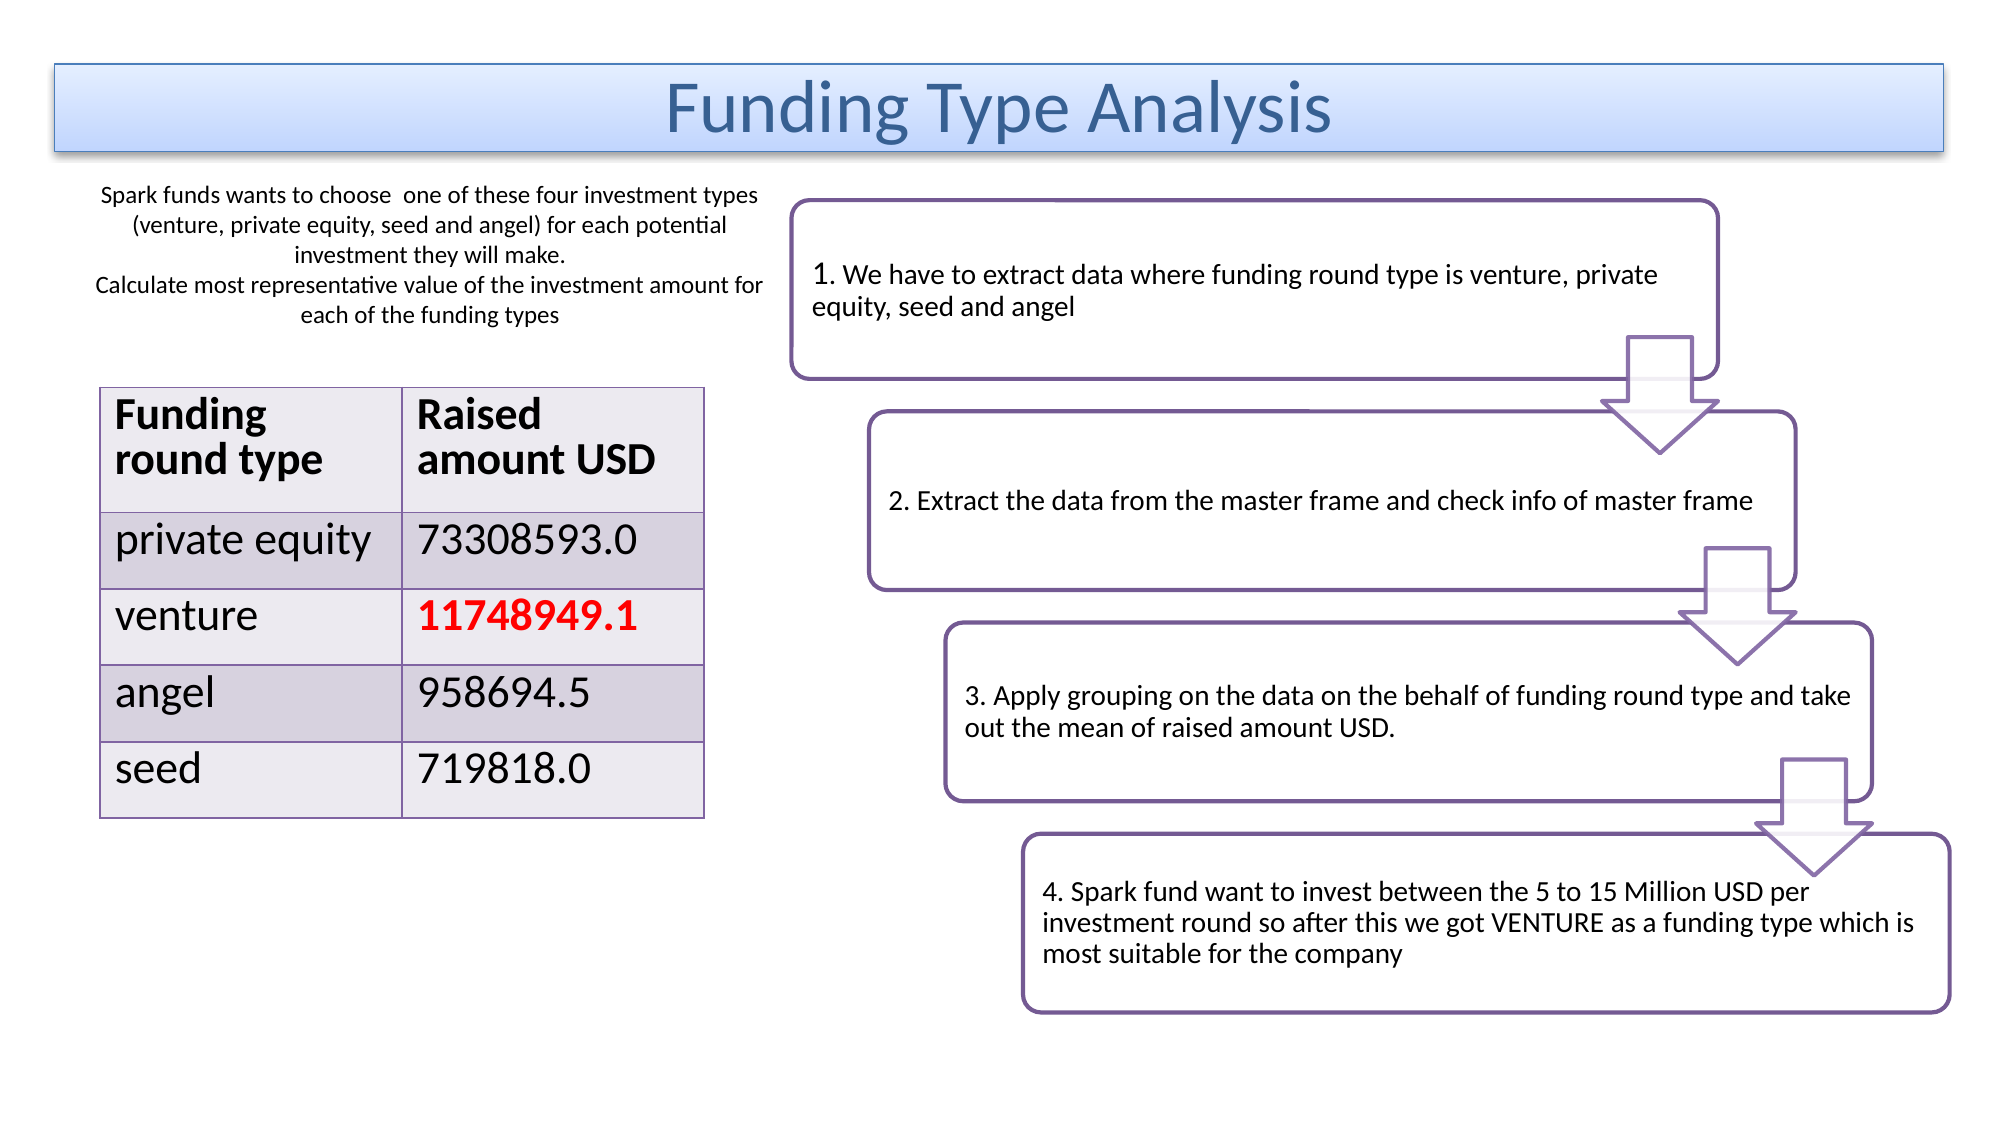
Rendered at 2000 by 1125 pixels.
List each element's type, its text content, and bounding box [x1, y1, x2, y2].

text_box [791, 199, 1950, 1013]
table_header Funding round type [101, 388, 401, 512]
table_cell 73308593.0 [403, 513, 703, 588]
table_header Raised amount USD [403, 388, 703, 512]
text_box Spark funds wants to choose one of these four investment types (venture, private equity, seed and angel) for each potential investment they will make. Calculate most representative value of the investment amount for each of the funding types [73, 170, 788, 336]
table_cell 958694.5 [403, 666, 703, 741]
table_cell 11748949.1 [403, 590, 703, 664]
table_cell seed [101, 743, 401, 817]
table_cell venture [101, 590, 401, 664]
table_cell angel [101, 666, 401, 741]
table_cell private equity [101, 513, 401, 588]
text_box Funding Type Analysis [54, 63, 1944, 152]
table_cell 719818.0 [403, 743, 703, 817]
